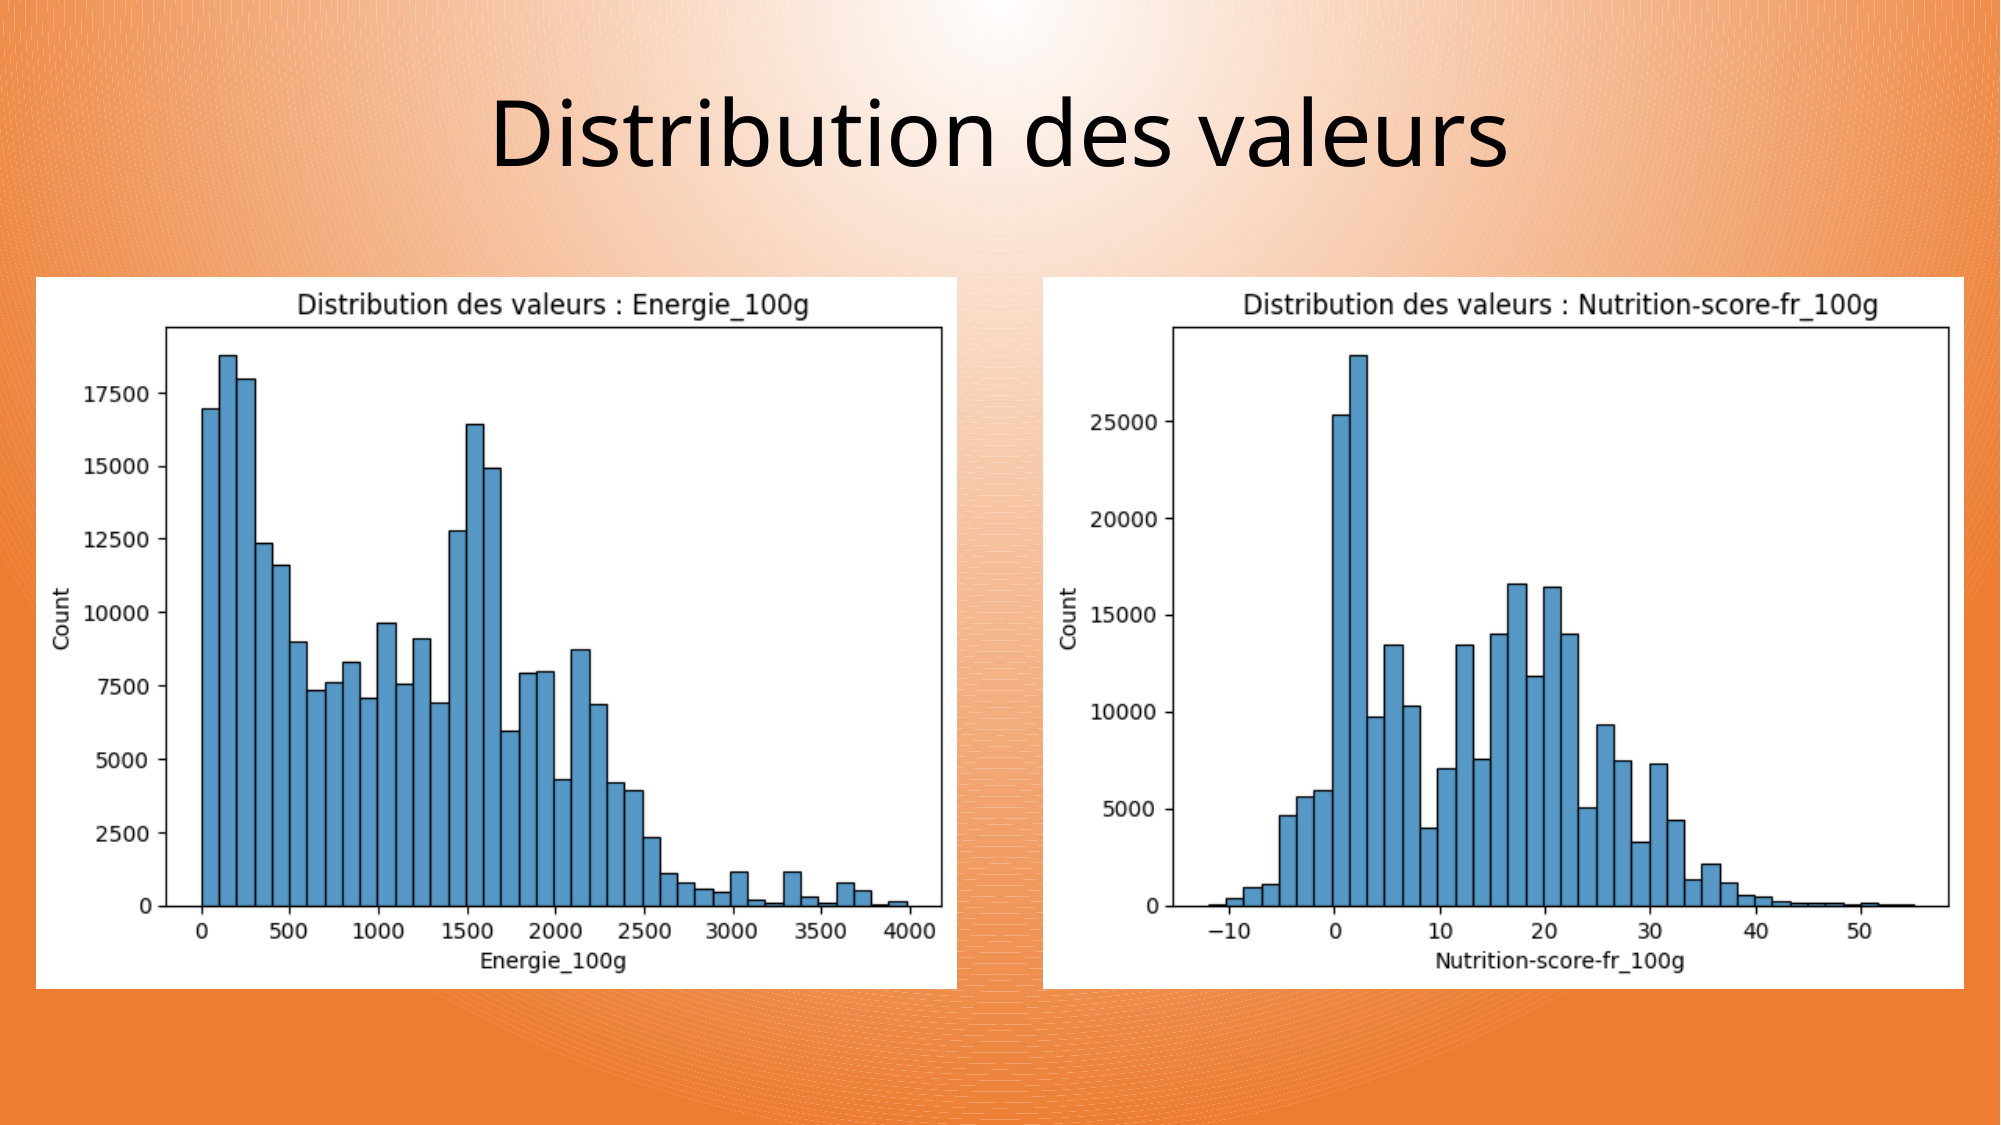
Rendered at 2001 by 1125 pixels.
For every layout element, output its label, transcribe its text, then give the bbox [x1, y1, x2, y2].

picture [1043, 277, 1964, 989]
picture [36, 277, 957, 989]
title Distribution des valeurs [137, 27, 1863, 246]
